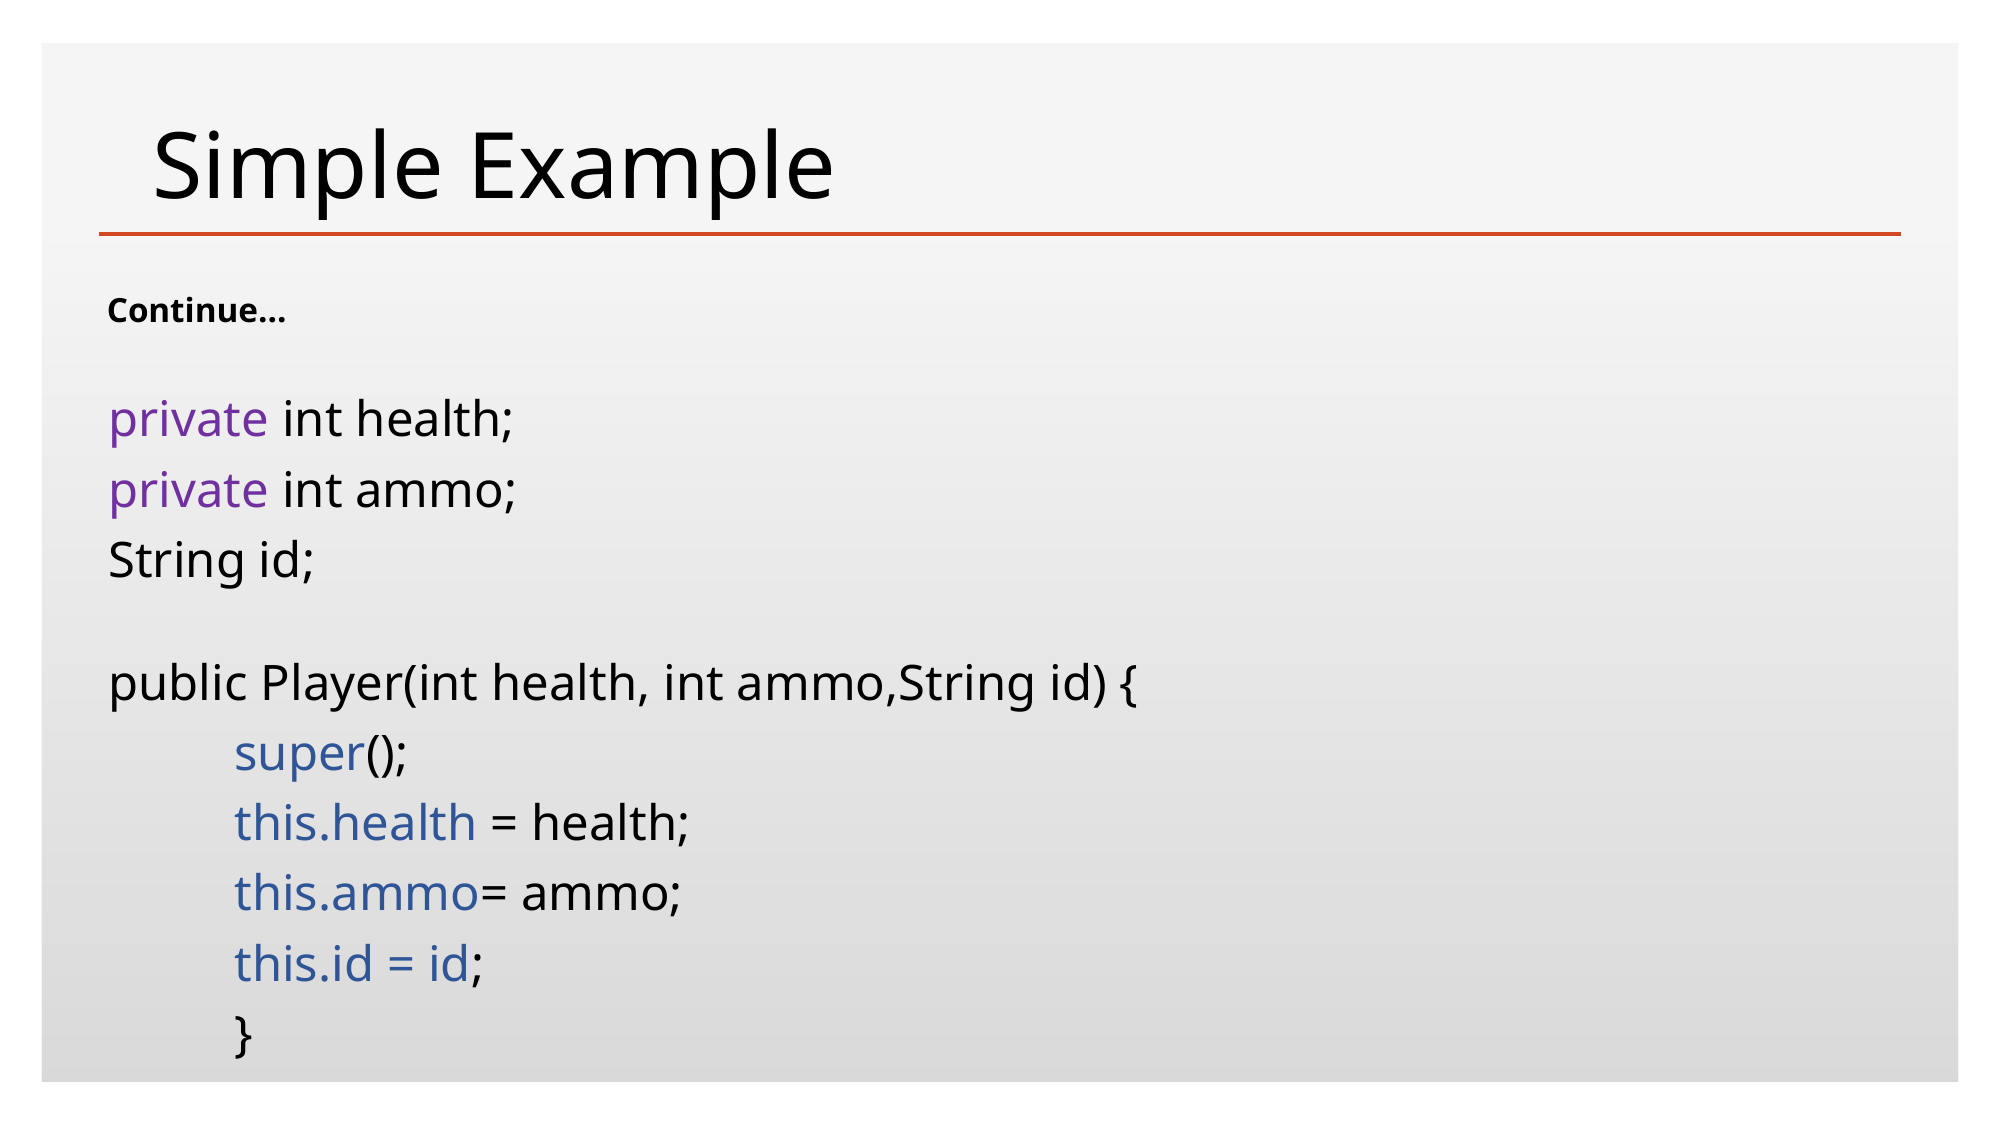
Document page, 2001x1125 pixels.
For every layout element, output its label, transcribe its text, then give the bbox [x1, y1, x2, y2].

title Simple Example [137, 59, 1863, 278]
list Continue… [91, 286, 869, 371]
list private int health; private int ammo; String id; public Player(int health, int ammo,String id) { super(); this.health = health; this.ammo= ammo; this.id = id; } [93, 387, 1819, 1077]
